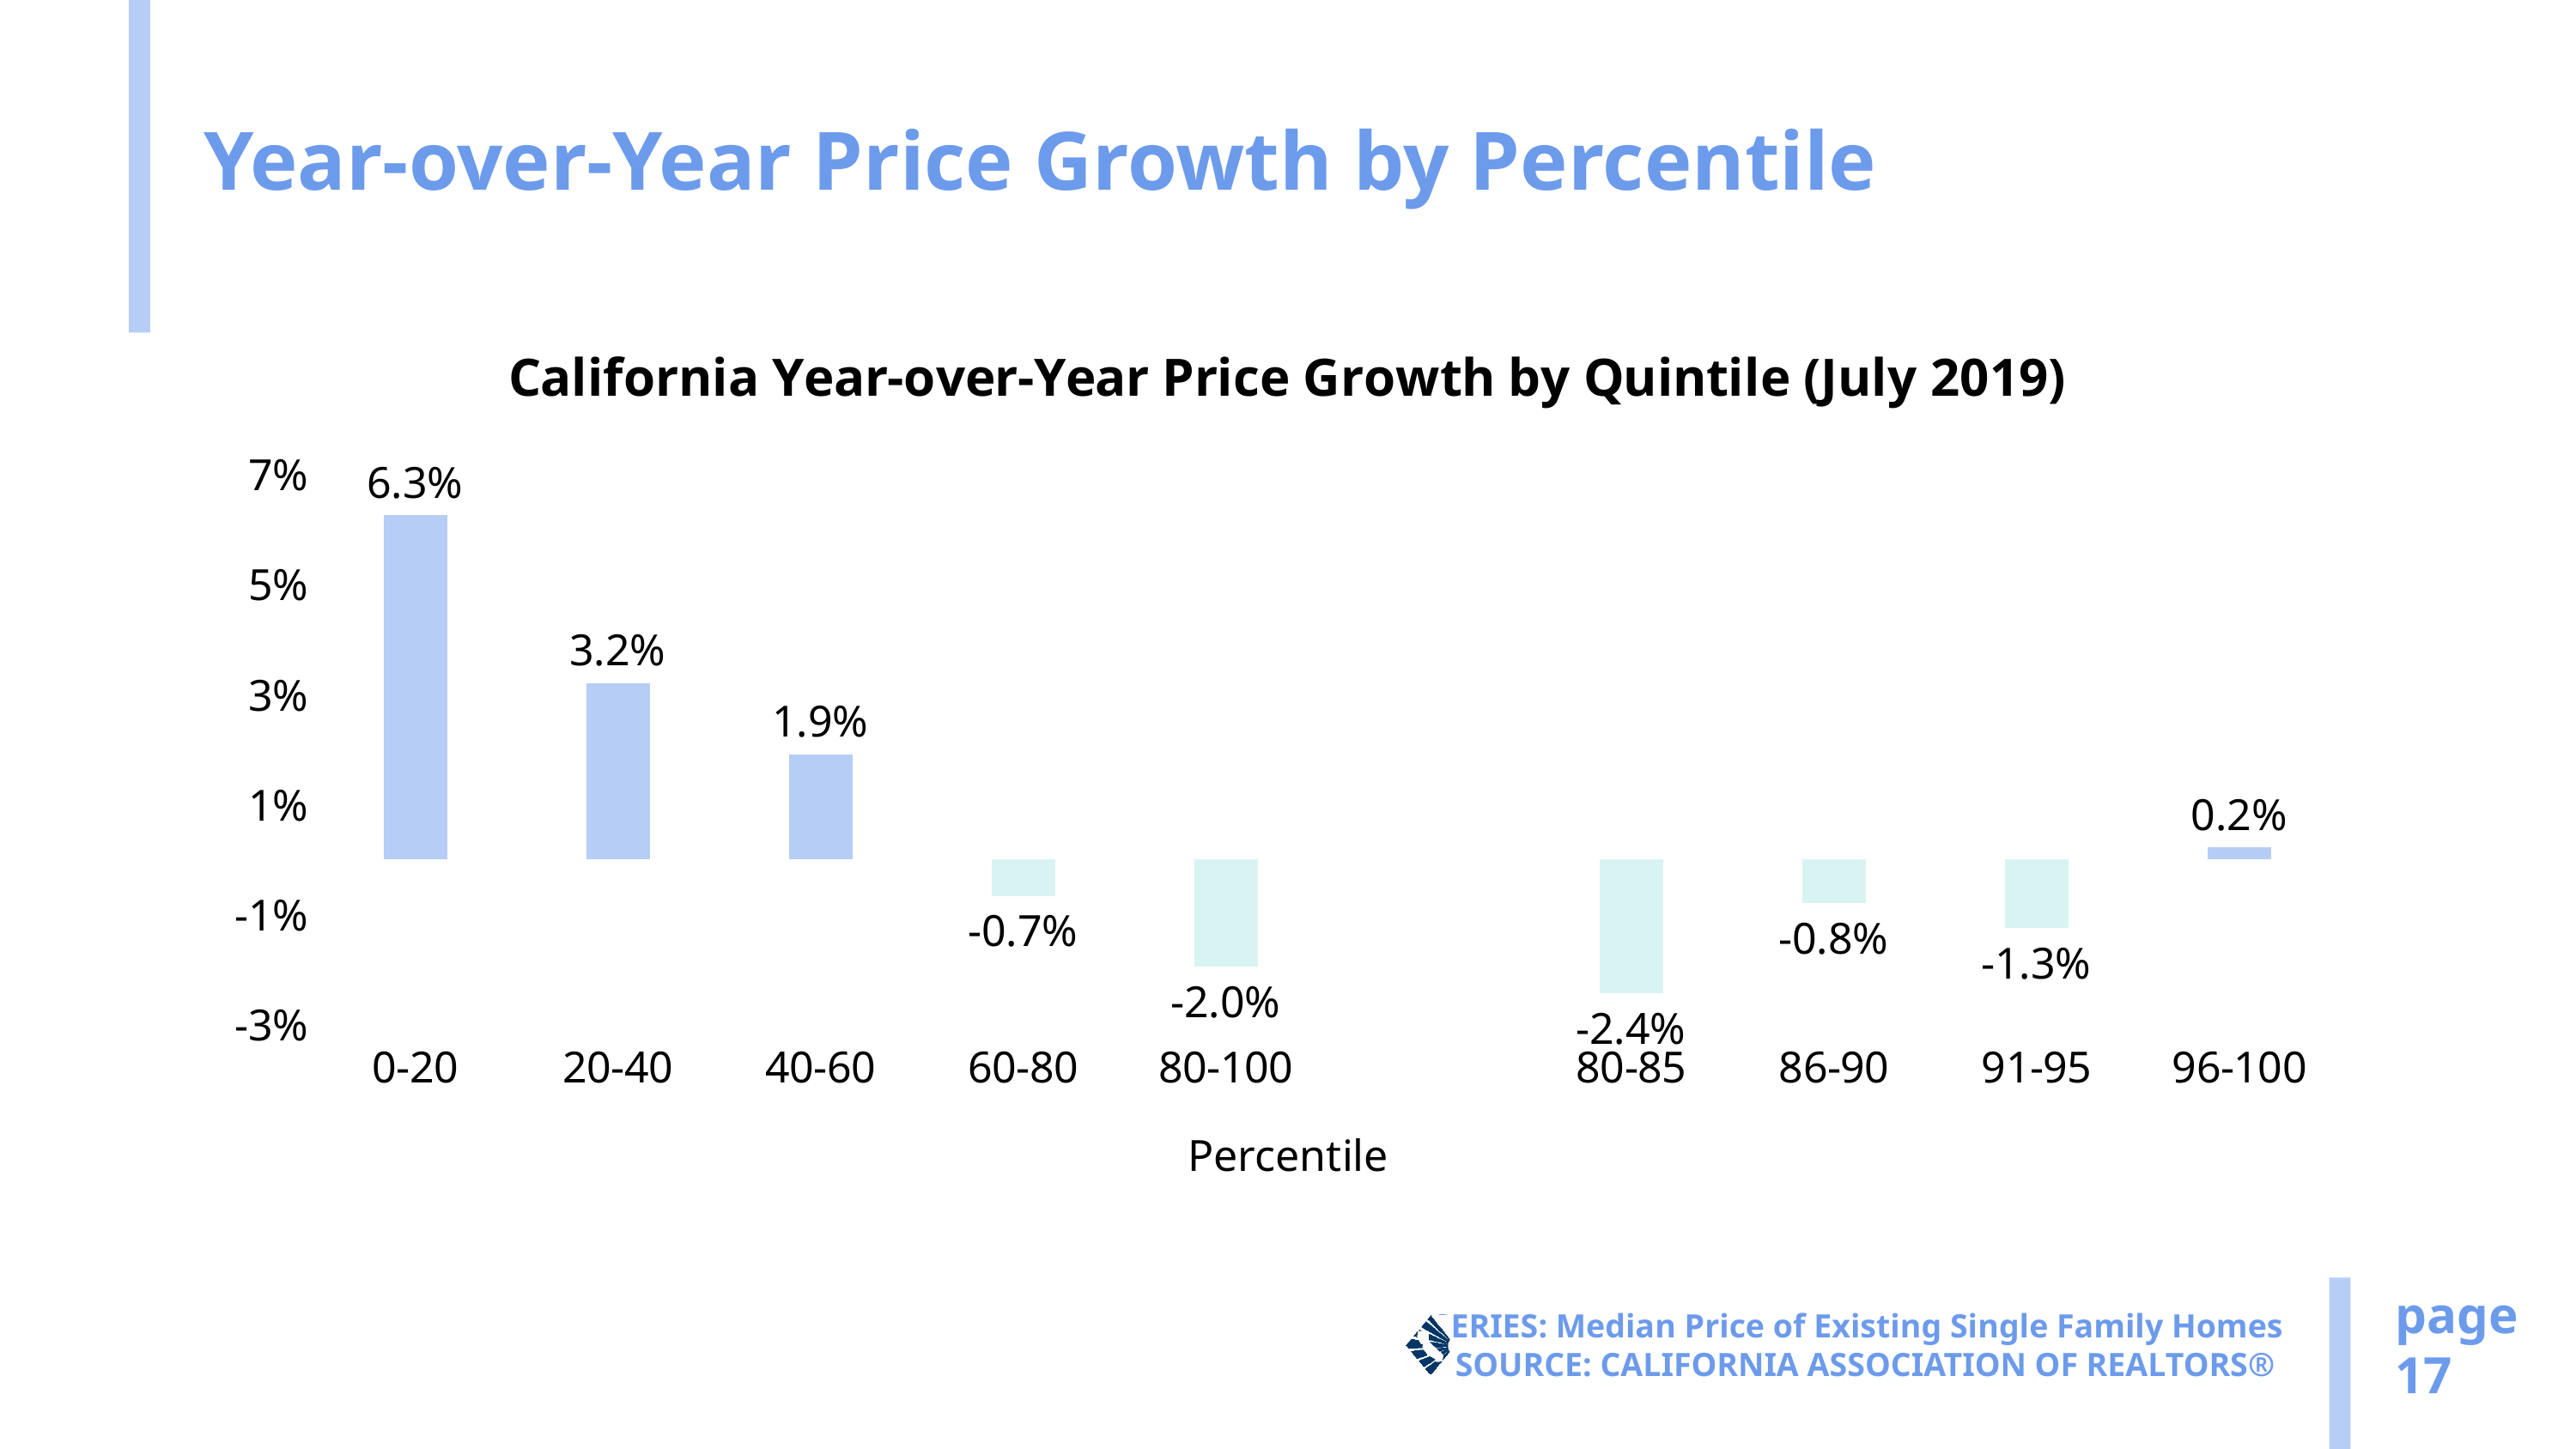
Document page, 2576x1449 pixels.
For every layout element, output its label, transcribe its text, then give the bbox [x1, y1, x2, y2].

chart [191, 300, 2385, 1218]
title Year-over-Year Price Growth by Percentile [191, 113, 1943, 300]
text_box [1394, 1299, 2297, 1391]
slide_number page 17 [2383, 1277, 2576, 1412]
